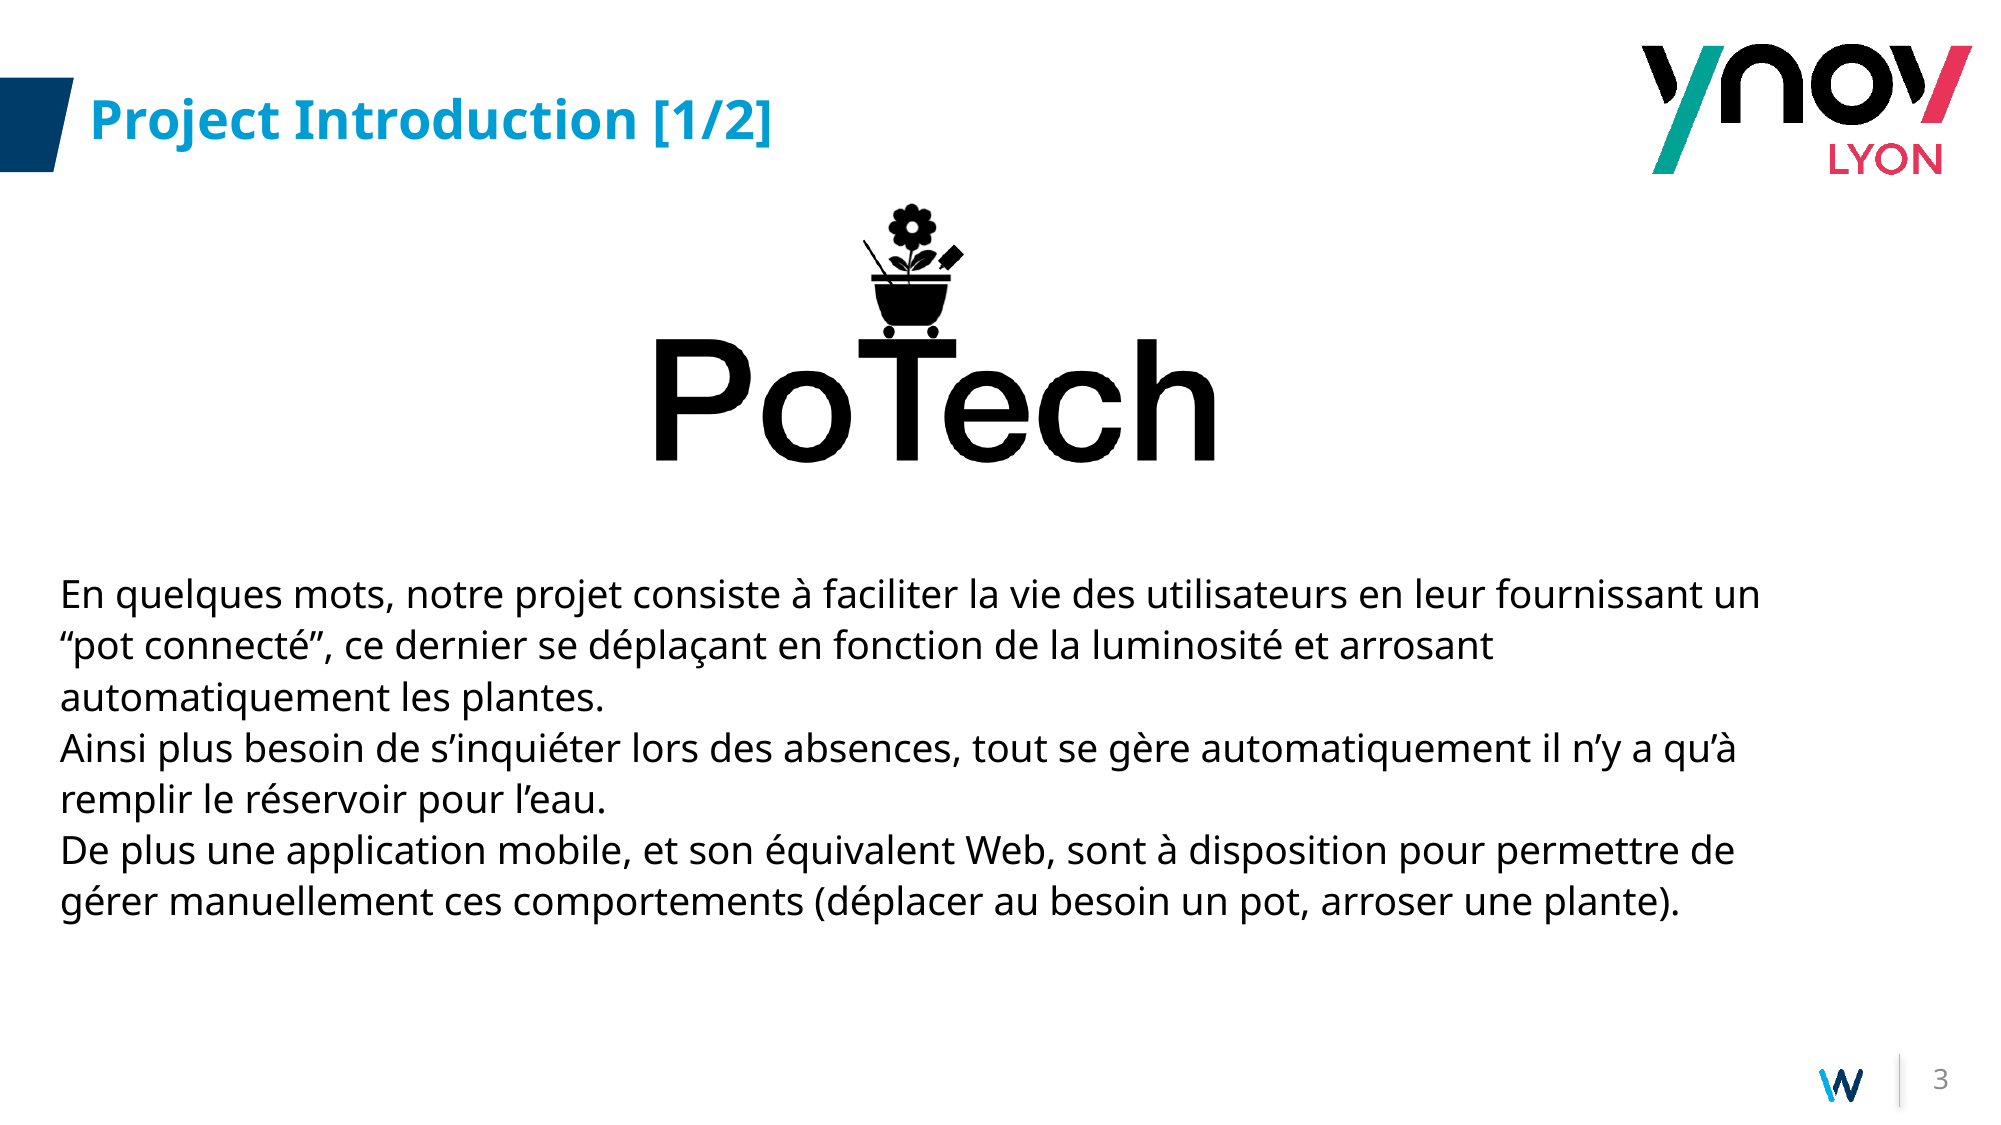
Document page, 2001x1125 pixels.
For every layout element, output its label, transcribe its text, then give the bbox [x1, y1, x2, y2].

picture [598, 160, 1276, 579]
list En quelques mots, notre projet consiste à faciliter la vie des utilisateurs en leur fournissant un “pot connecté”, ce dernier se déplaçant en fonction de la luminosité et arrosant automatiquement les plantes. Ainsi plus besoin de s’inquiéter lors des absences, tout se gère automatiquement il n’y a qu’à remplir le réservoir pour l’eau. De plus une application mobile, et son équivalent Web, sont à disposition pour permettre de gérer manuellement ces comportements (déplacer au besoin un pot, arroser une plante). [45, 550, 1829, 1125]
picture [1829, 1069, 1863, 1102]
picture [1630, 20, 1983, 197]
title Project Introduction [1/2] [75, 77, 1858, 176]
